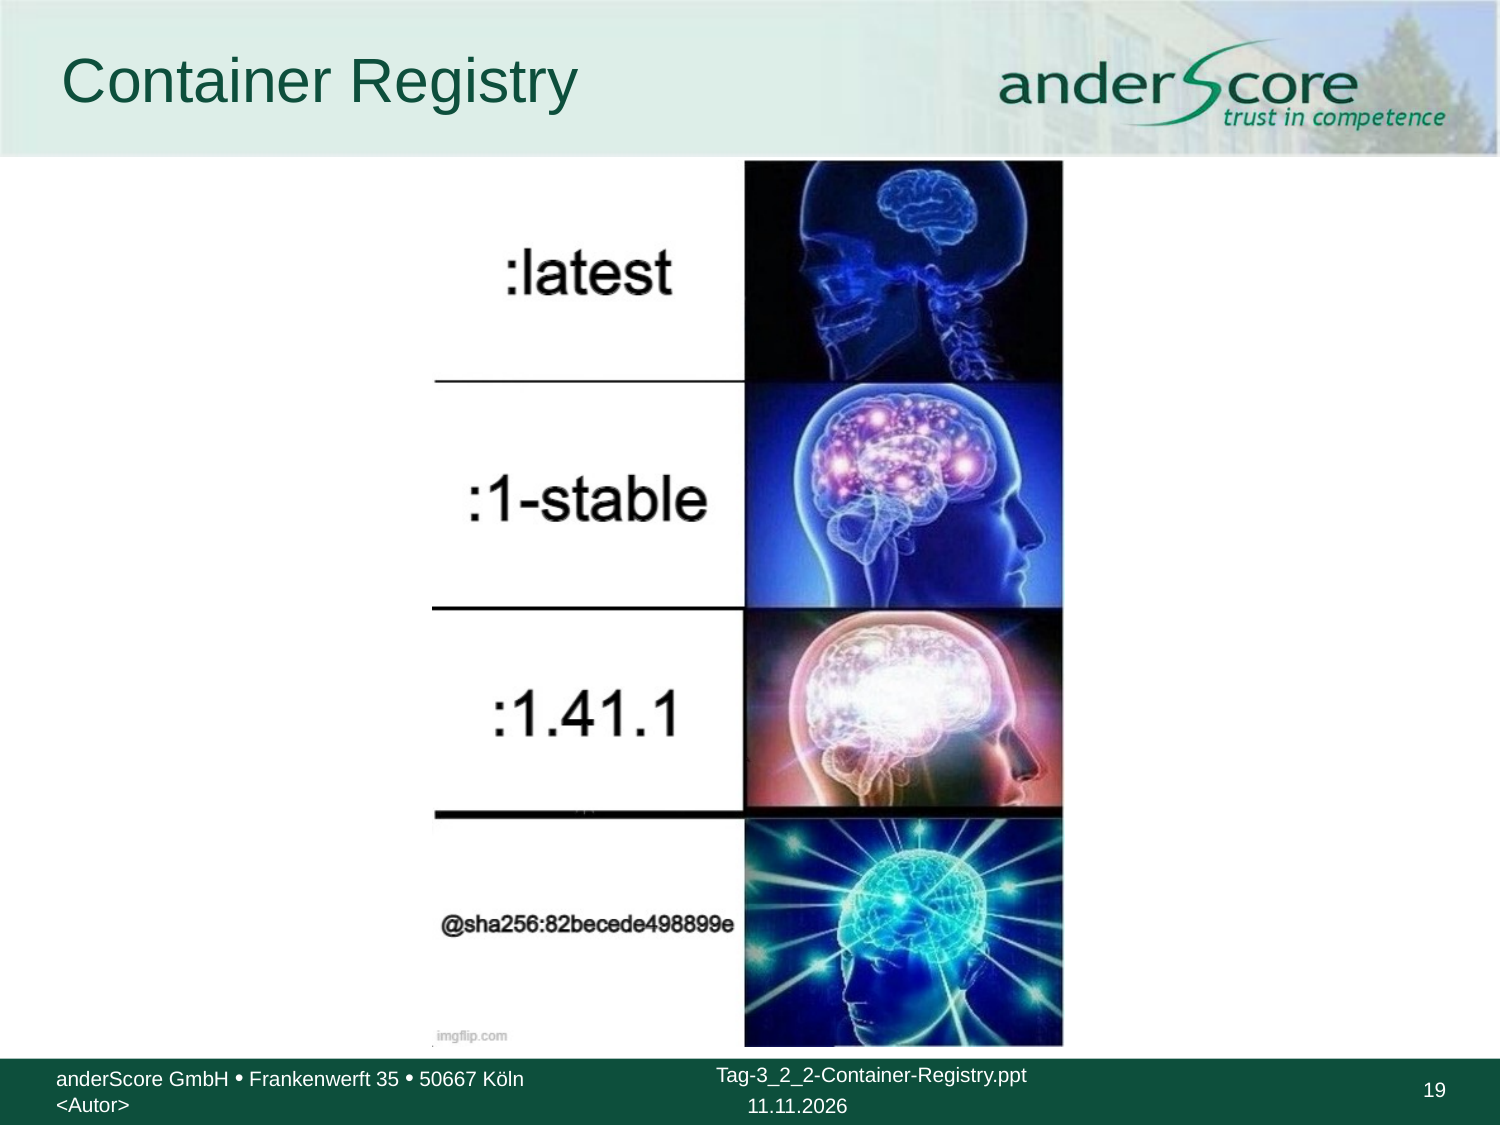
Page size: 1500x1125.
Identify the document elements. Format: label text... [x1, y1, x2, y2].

picture [0, 0, 1500, 157]
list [432, 160, 1065, 1048]
title Container Registry [46, 24, 959, 141]
